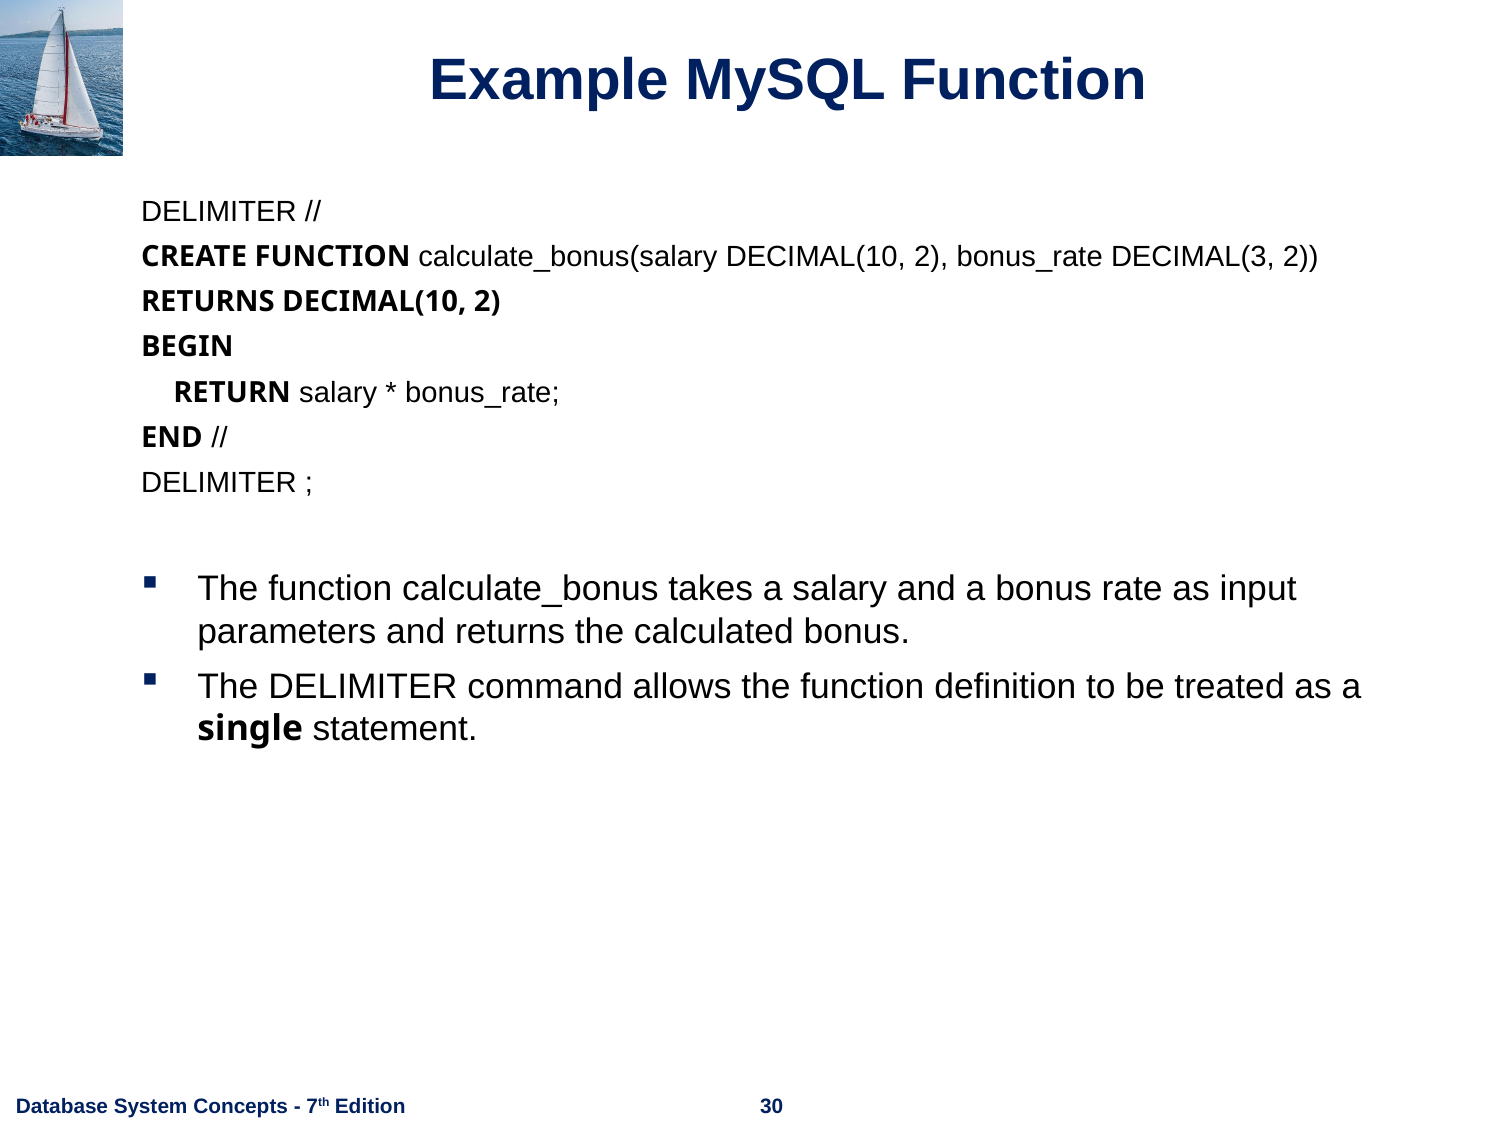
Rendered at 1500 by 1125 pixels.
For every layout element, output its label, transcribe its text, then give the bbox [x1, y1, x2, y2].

list DELIMITER // CREATE FUNCTION calculate_bonus(salary DECIMAL(10, 2), bonus_rate DECIMAL(3, 2)) RETURNS DECIMAL(10, 2) BEGIN RETURN salary * bonus_rate; END // DELIMITER ; The function calculate_bonus takes a salary and a bonus rate as input parameters and returns the calculated bonus. The DELIMITER command allows the function definition to be treated as a single statement. [126, 184, 1391, 989]
title Example MySQL Function [125, 18, 1452, 120]
picture [0, 0, 123, 156]
